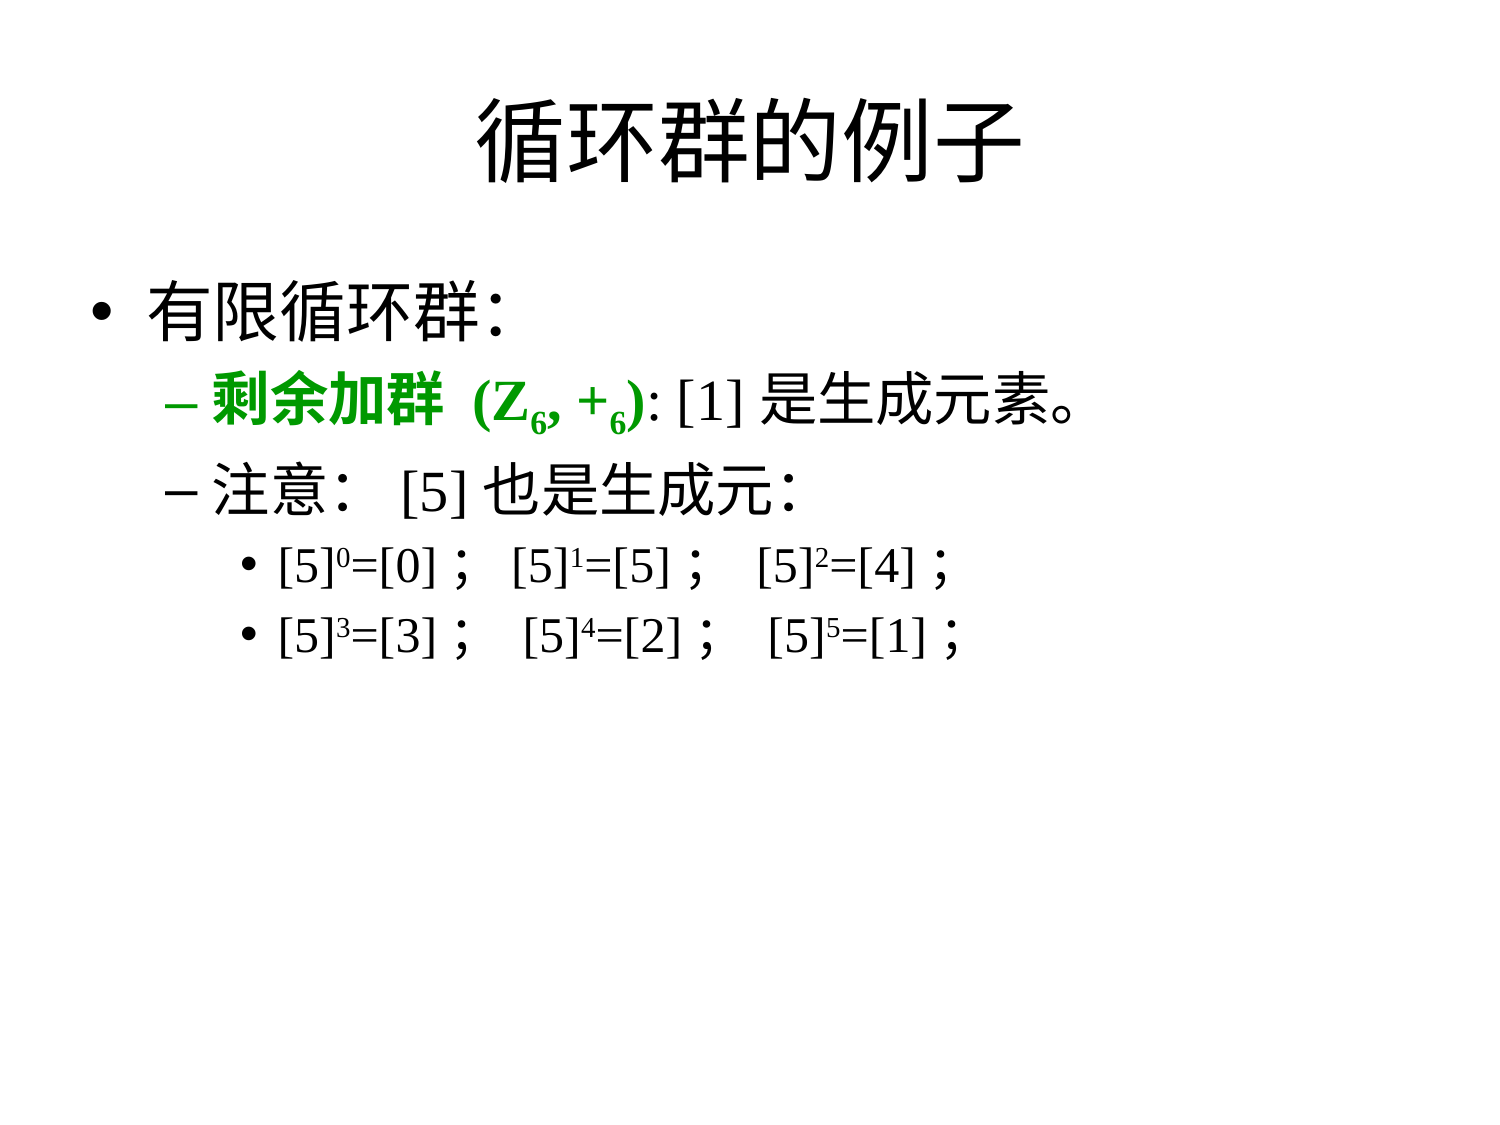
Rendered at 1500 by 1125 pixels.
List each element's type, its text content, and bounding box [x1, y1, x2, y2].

list 有限循环群： 剩余加群 (Z6, +6): [1]是生成元素。 注意：[5]也是生成元： [5]0=[0]；[5]1=[5]； [5]2=[4]； [5]3=[3]； [5]4=[2]； [5]5=[1]； [75, 262, 1425, 1005]
title 循环群的例子 [75, 45, 1425, 233]
